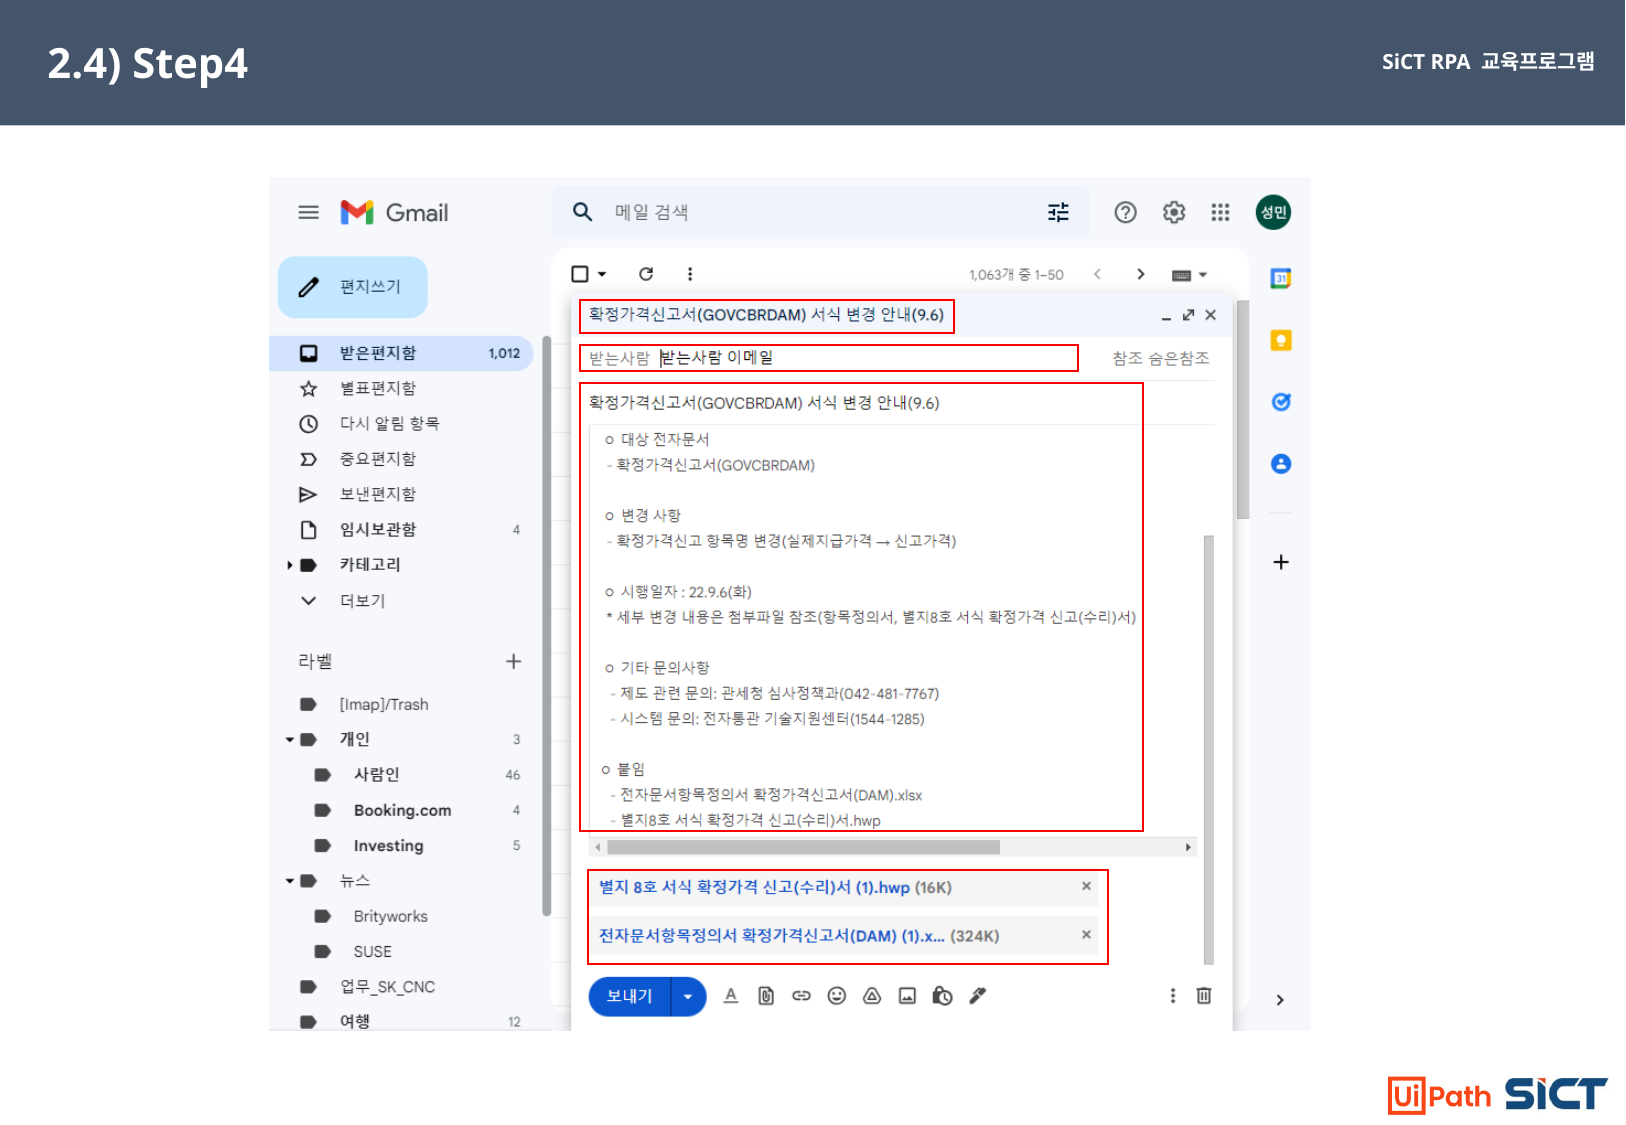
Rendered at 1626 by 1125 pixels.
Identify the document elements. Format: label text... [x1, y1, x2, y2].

picture [1385, 1074, 1492, 1117]
text_box 2.4) Step4 [32, 0, 837, 124]
picture [269, 177, 1311, 1031]
picture [1503, 1074, 1610, 1113]
